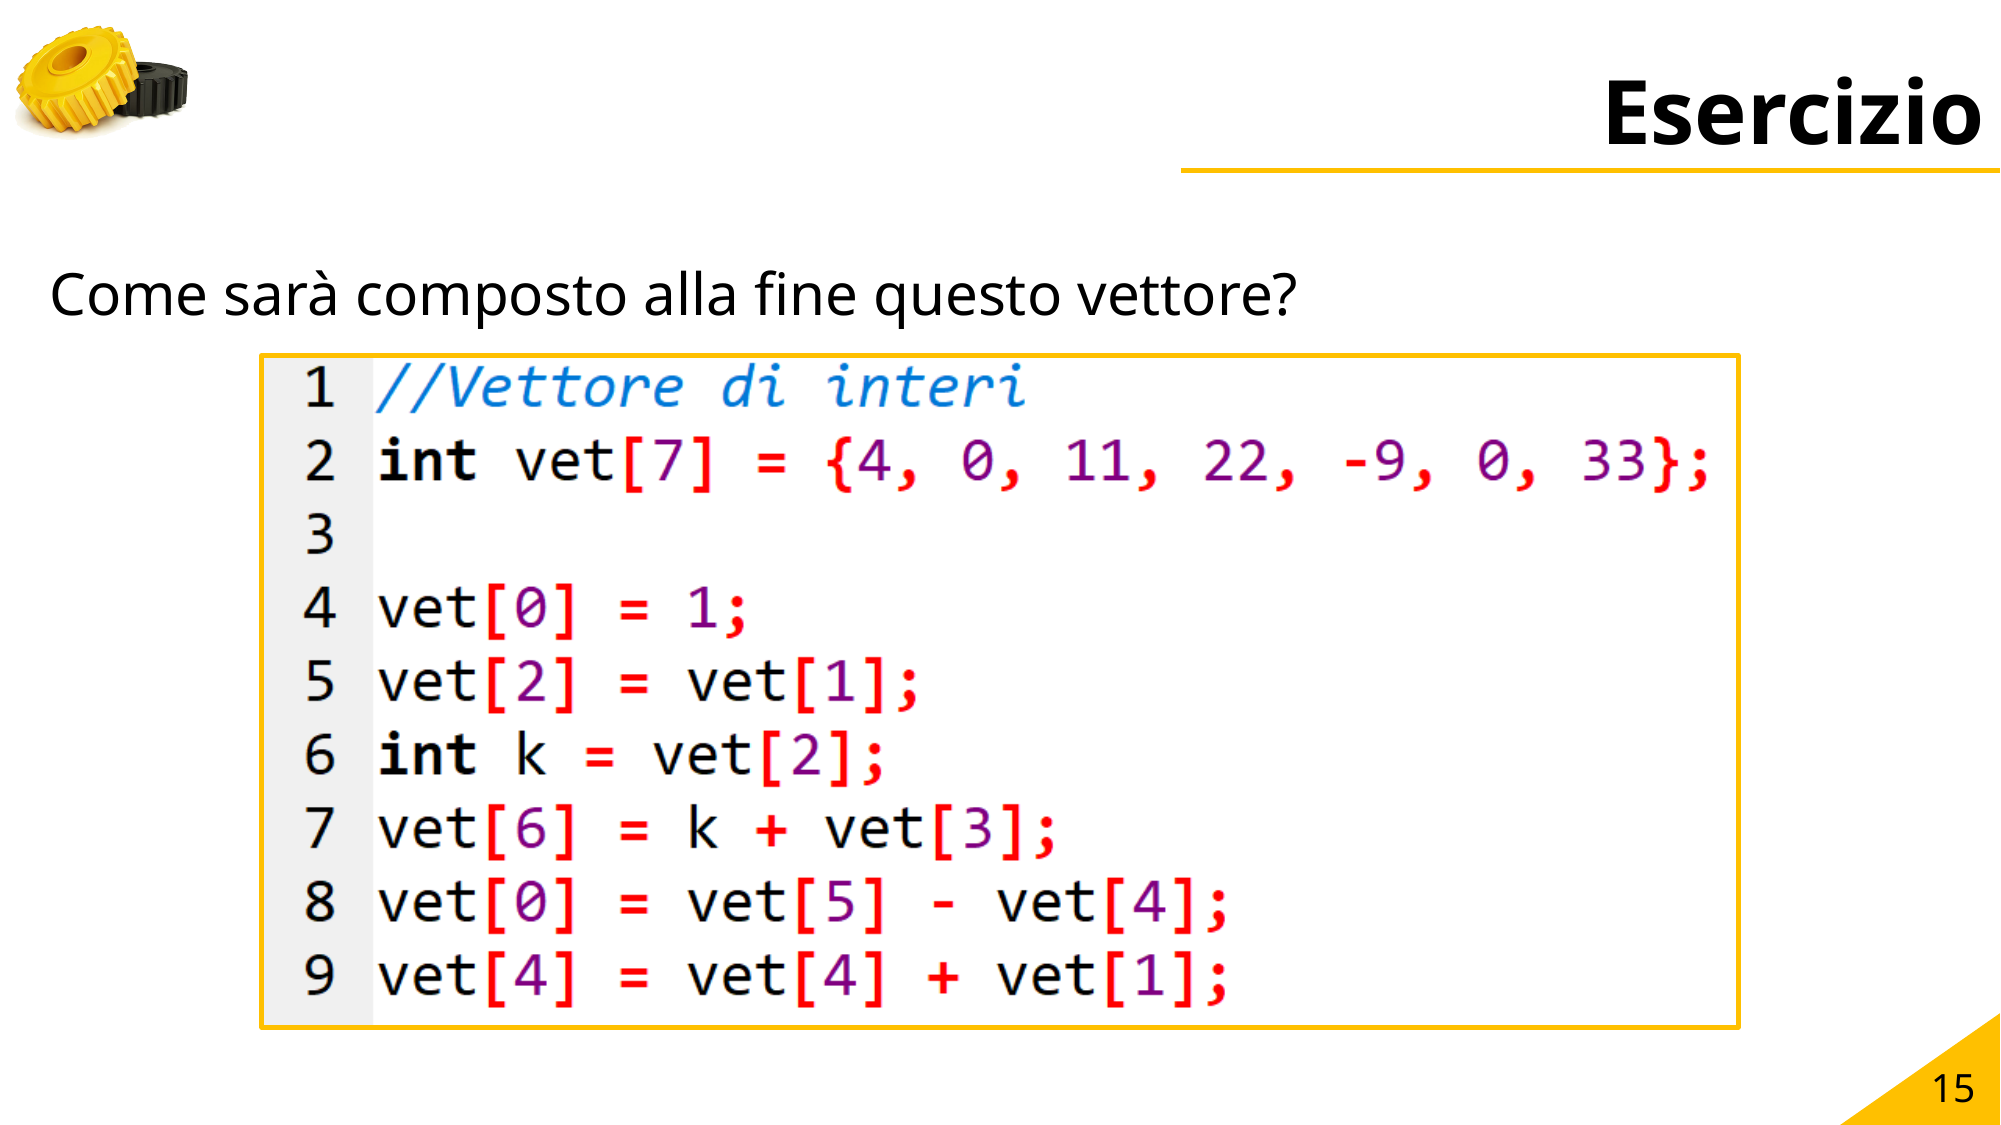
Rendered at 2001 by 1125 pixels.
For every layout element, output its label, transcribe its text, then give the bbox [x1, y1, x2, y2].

picture [0, 0, 206, 155]
title Esercizio [0, 59, 2000, 171]
slide_number 15 [1540, 1060, 1991, 1121]
picture [263, 357, 1736, 1025]
text_box Come sarà composto alla fine questo vettore? [34, 214, 1973, 1085]
